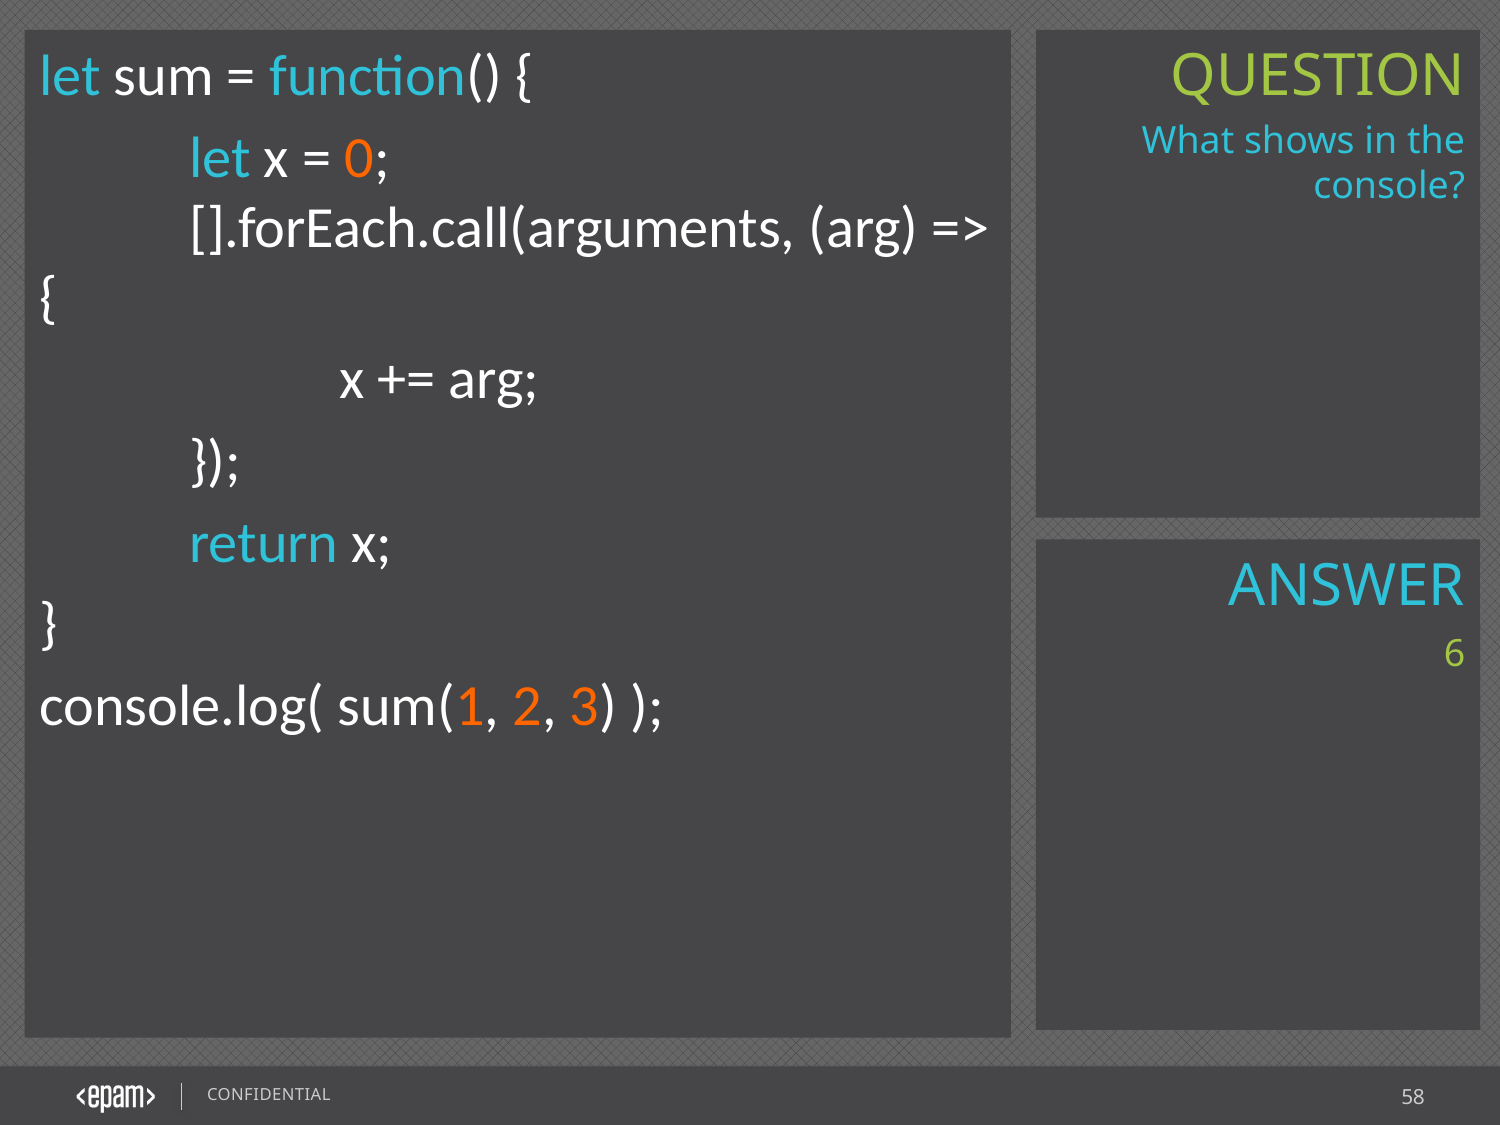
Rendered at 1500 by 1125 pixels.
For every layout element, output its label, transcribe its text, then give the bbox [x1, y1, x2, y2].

list let sum = function() { let x = 0; [].forEach.call(arguments, (arg) => { x += arg; }); return x; } console.log( sum(1, 2, 3) ); [24, 29, 1011, 1038]
picture [76, 1085, 155, 1113]
list 6 [1035, 621, 1481, 1030]
list What shows in the console? [1035, 108, 1481, 518]
